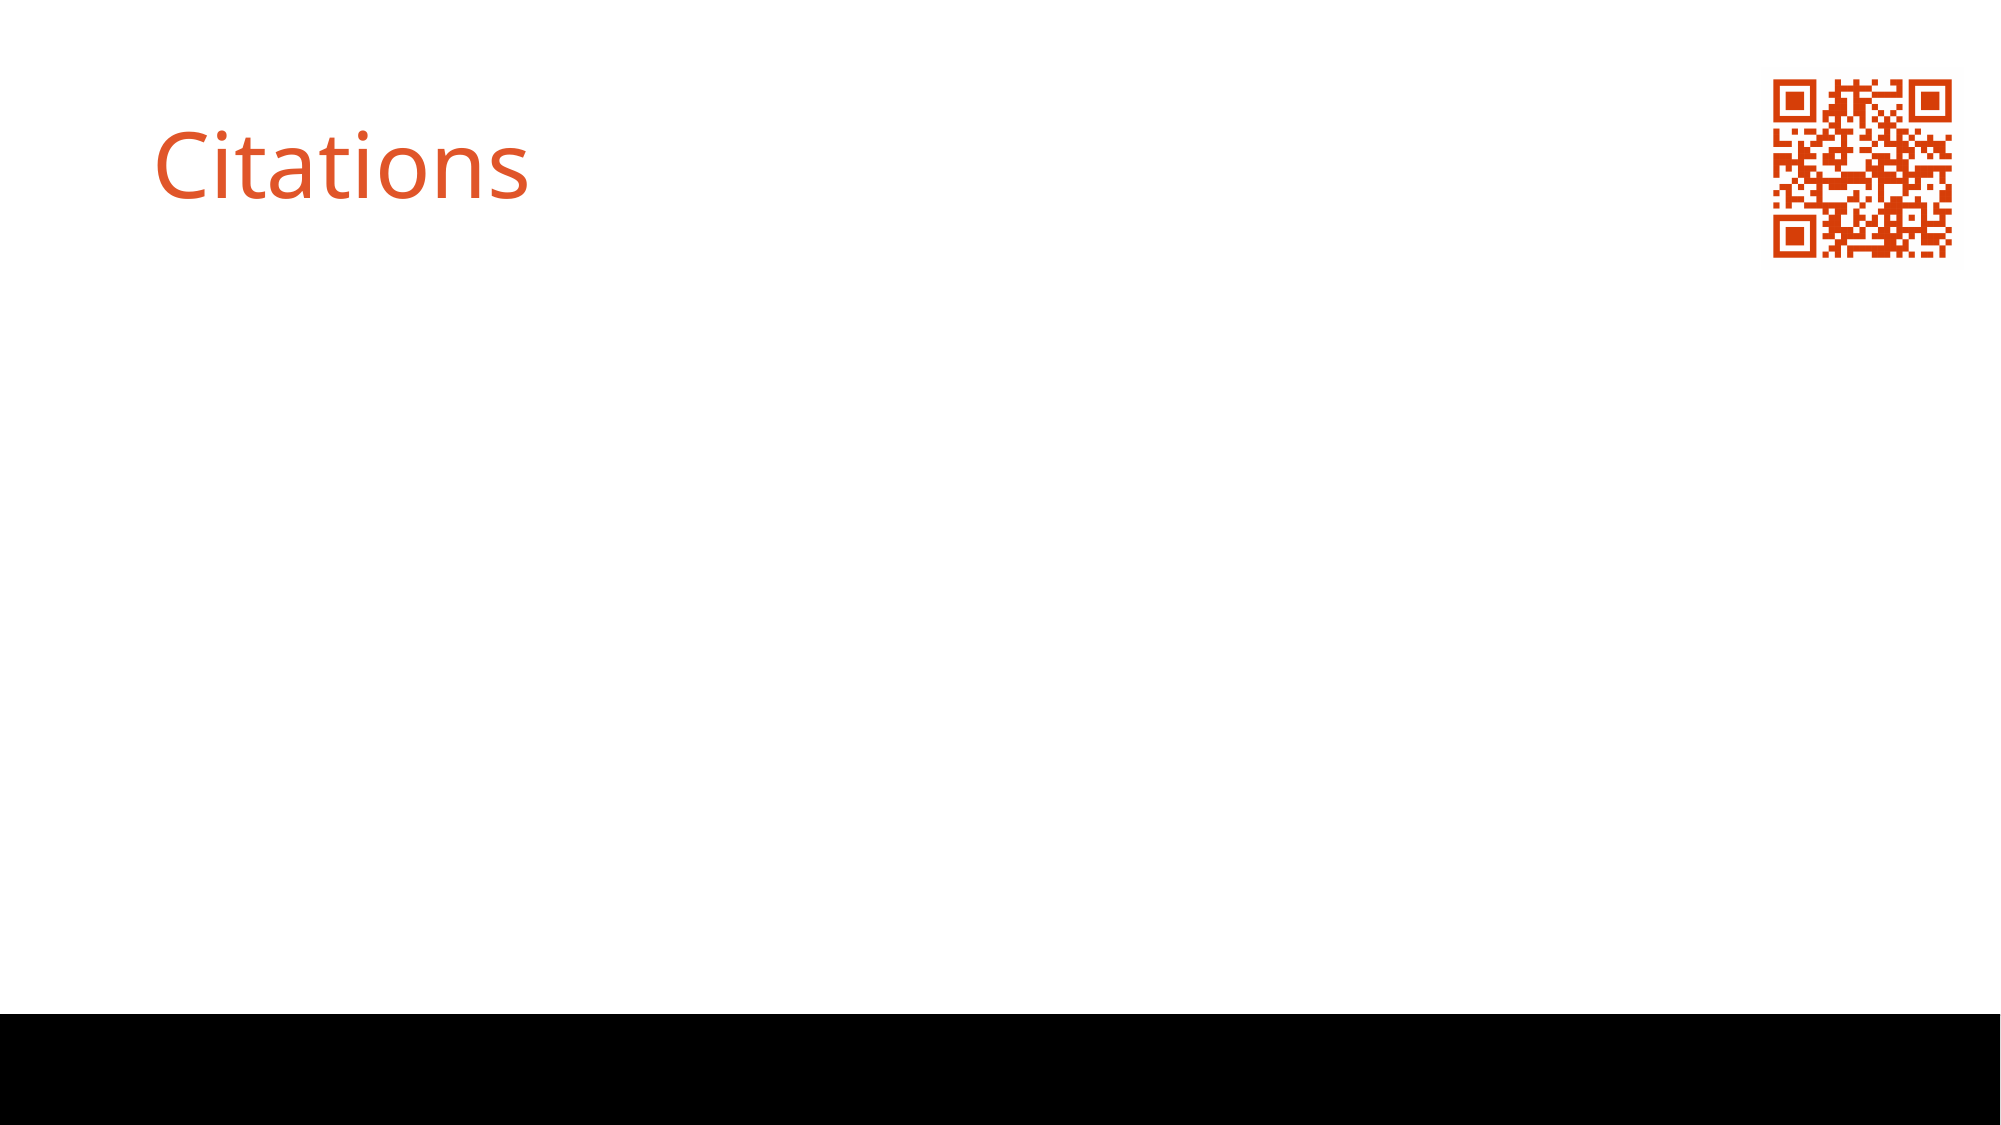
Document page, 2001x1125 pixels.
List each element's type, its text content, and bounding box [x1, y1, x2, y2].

title Citations [137, 59, 1709, 278]
picture [1761, 67, 1964, 270]
